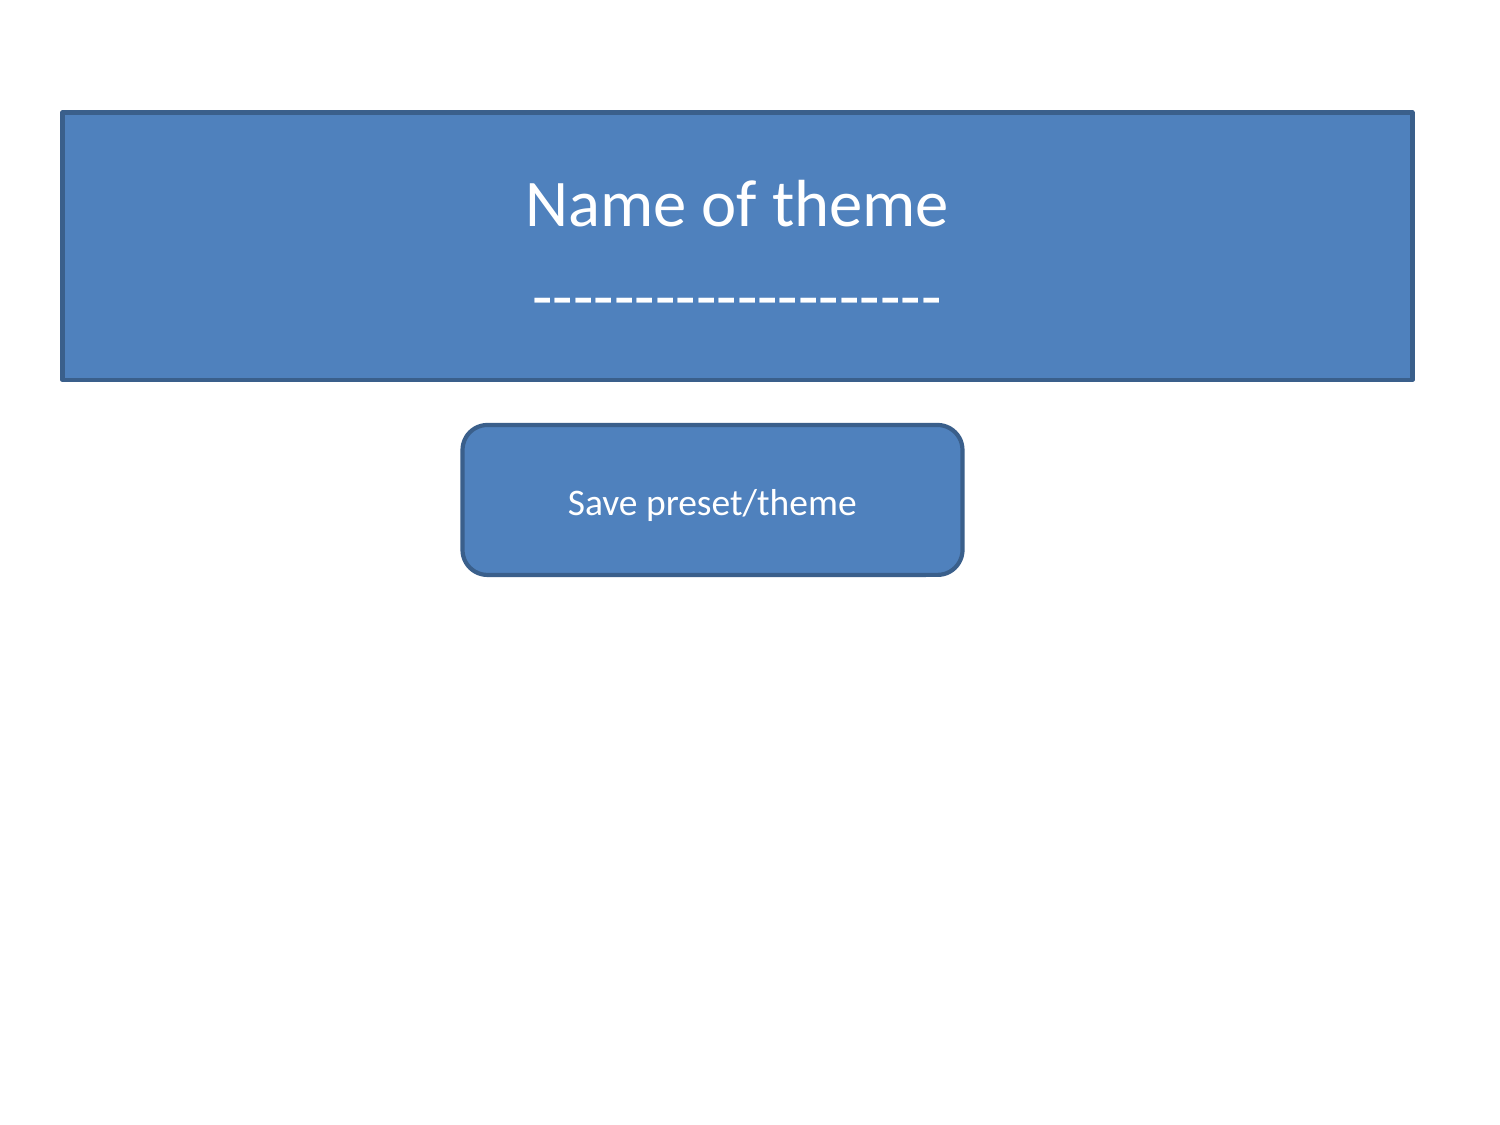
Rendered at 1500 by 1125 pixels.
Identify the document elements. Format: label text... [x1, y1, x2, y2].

text_box Save preset/theme [460, 422, 965, 578]
list Name of theme -------------------- [60, 110, 1415, 382]
